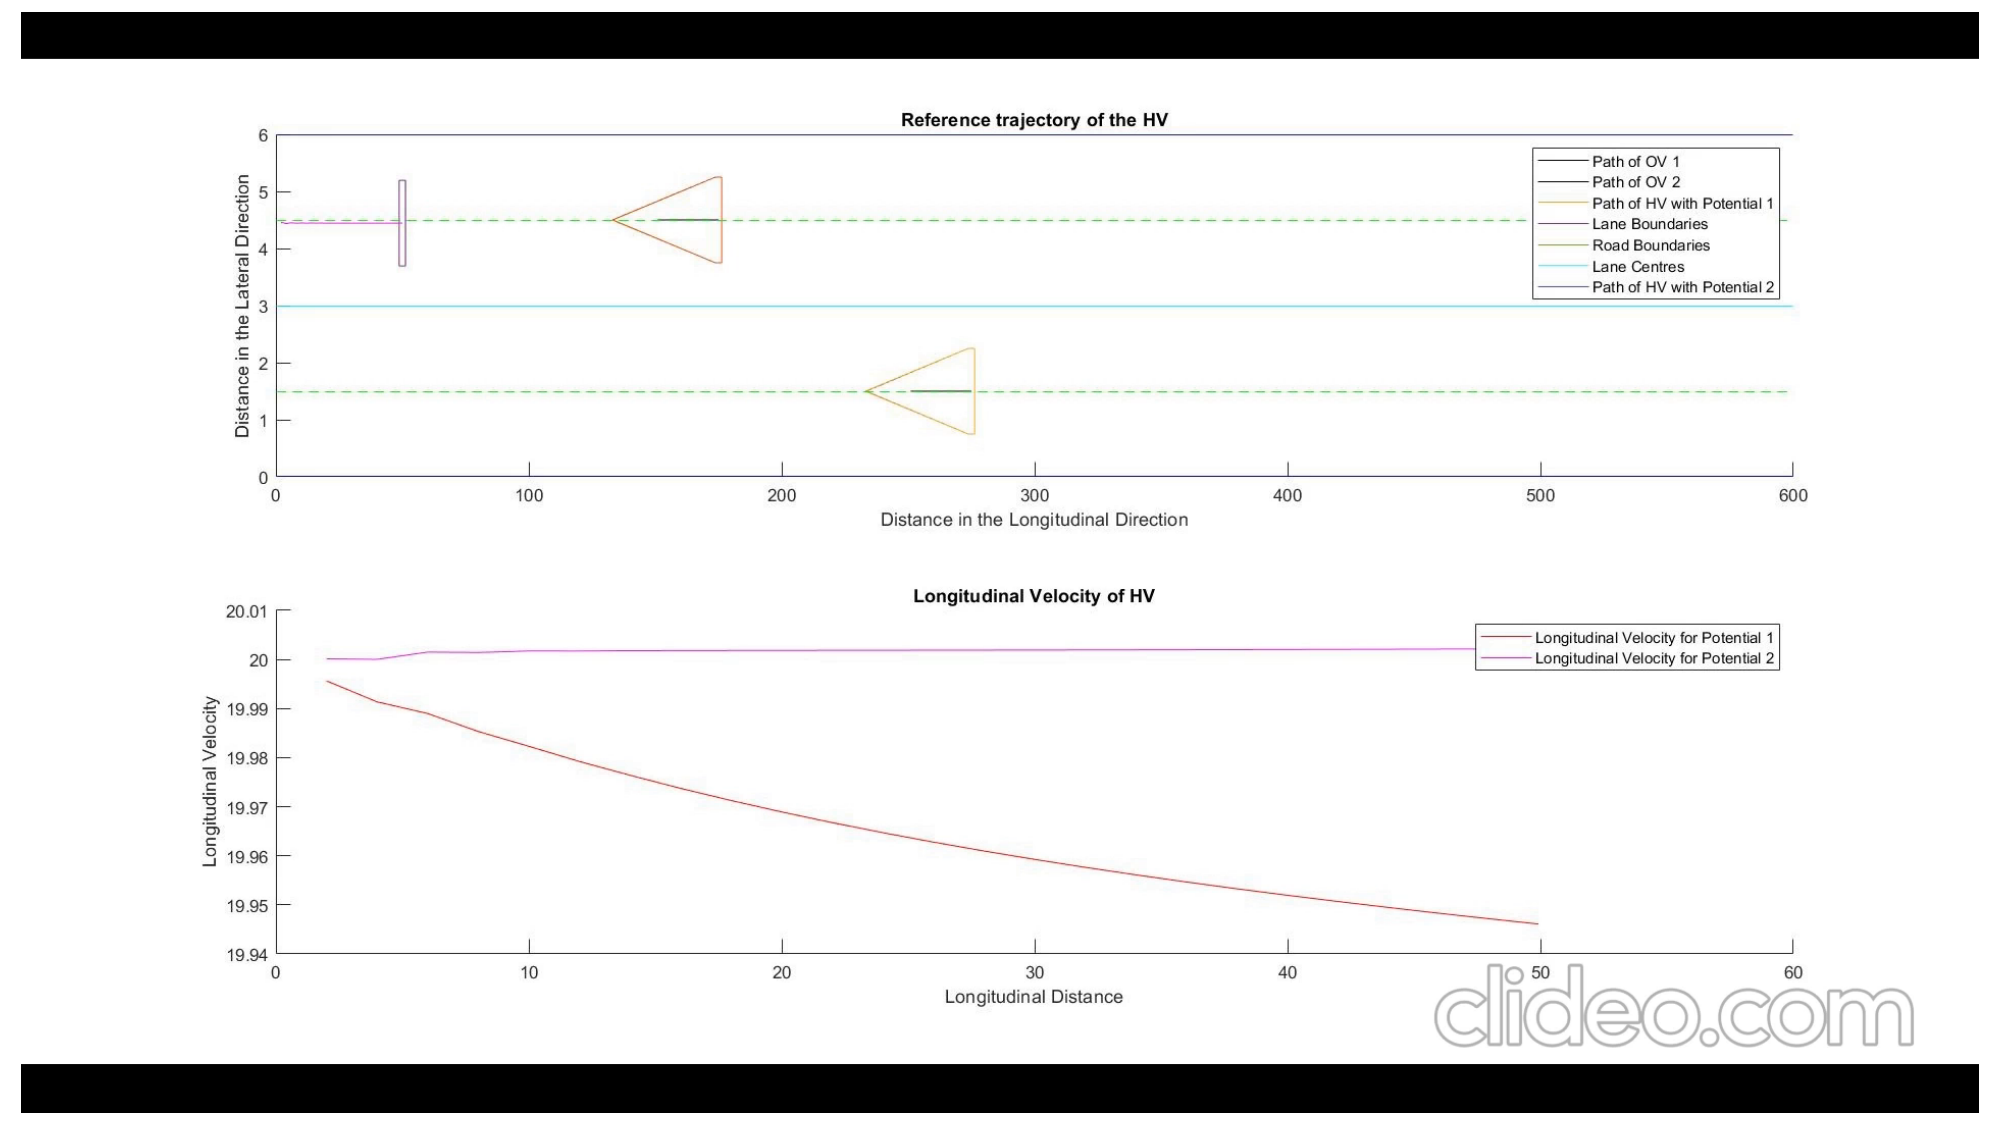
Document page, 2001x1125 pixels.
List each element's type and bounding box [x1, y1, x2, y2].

list [20, 11, 1980, 1114]
